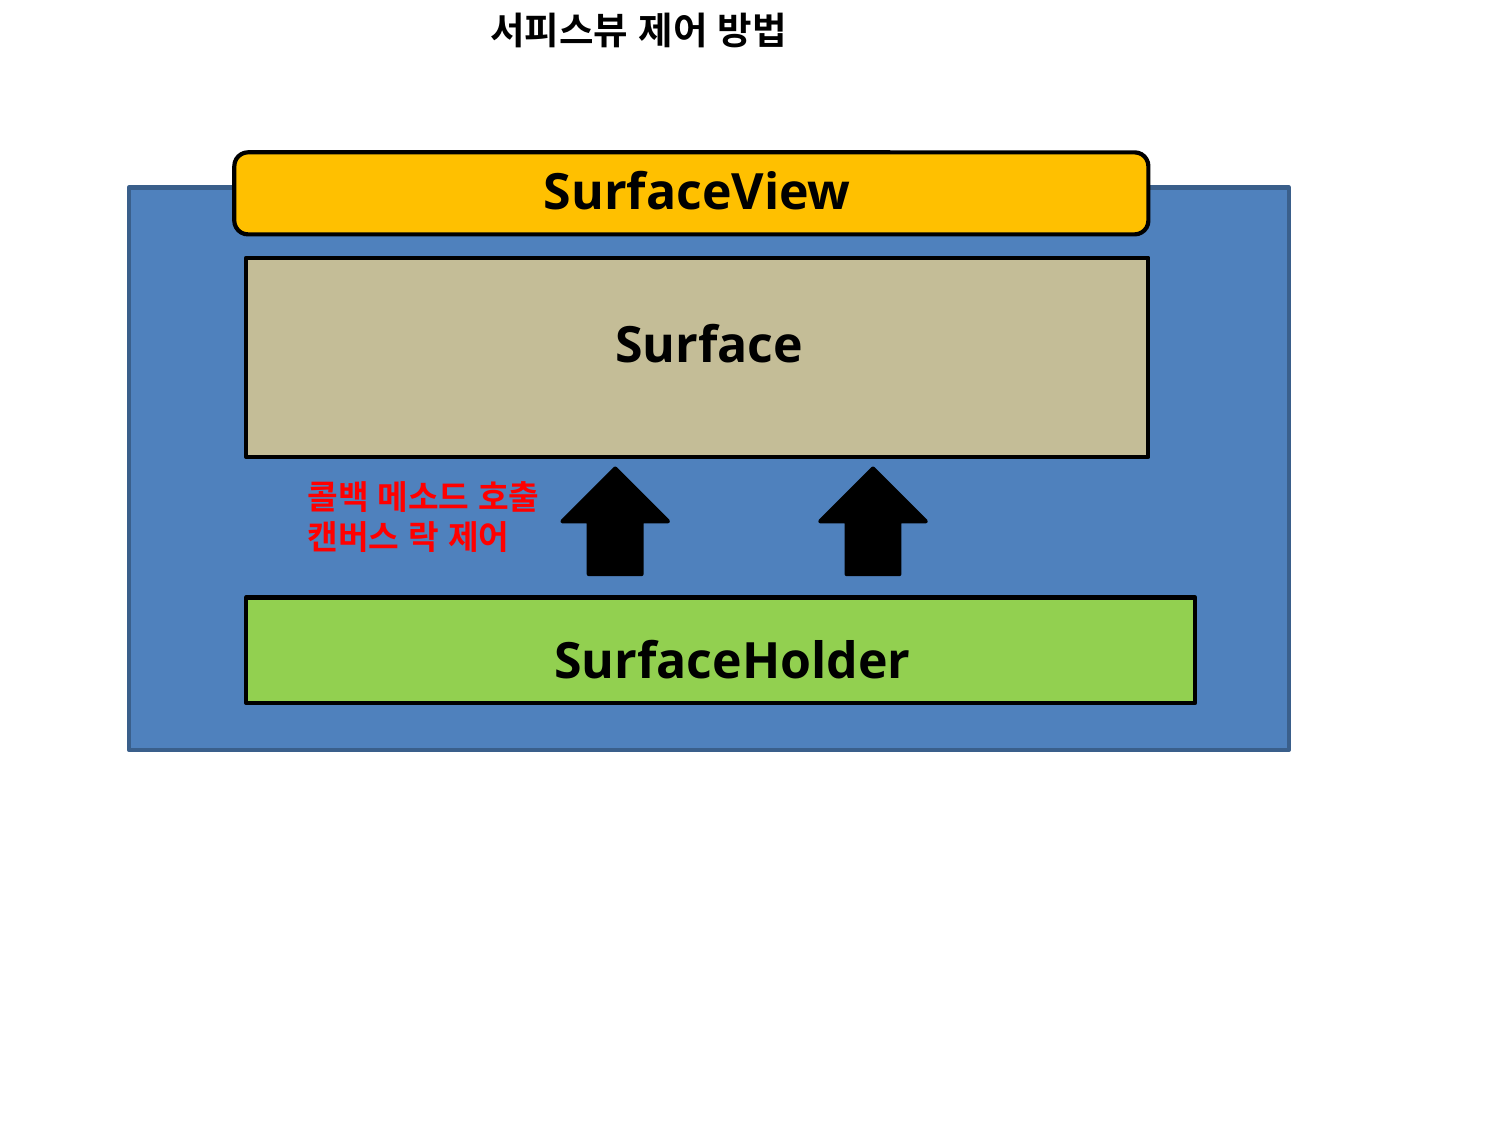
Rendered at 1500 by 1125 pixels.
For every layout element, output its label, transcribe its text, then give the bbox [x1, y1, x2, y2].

text_box [818, 466, 928, 577]
text_box Surface [398, 304, 1020, 380]
text_box SurfaceHolder [421, 621, 1043, 696]
text_box SurfaceView [386, 152, 1008, 228]
text_box 서피스뷰 제어 방법 [152, 0, 1125, 60]
text_box [127, 185, 1291, 752]
text_box [244, 595, 1197, 705]
text_box 콜백 메소드 호출 캔버스 락 제어 [292, 468, 657, 604]
text_box [657, 507, 670, 524]
text_box [244, 256, 1150, 459]
text_box [232, 150, 1151, 237]
